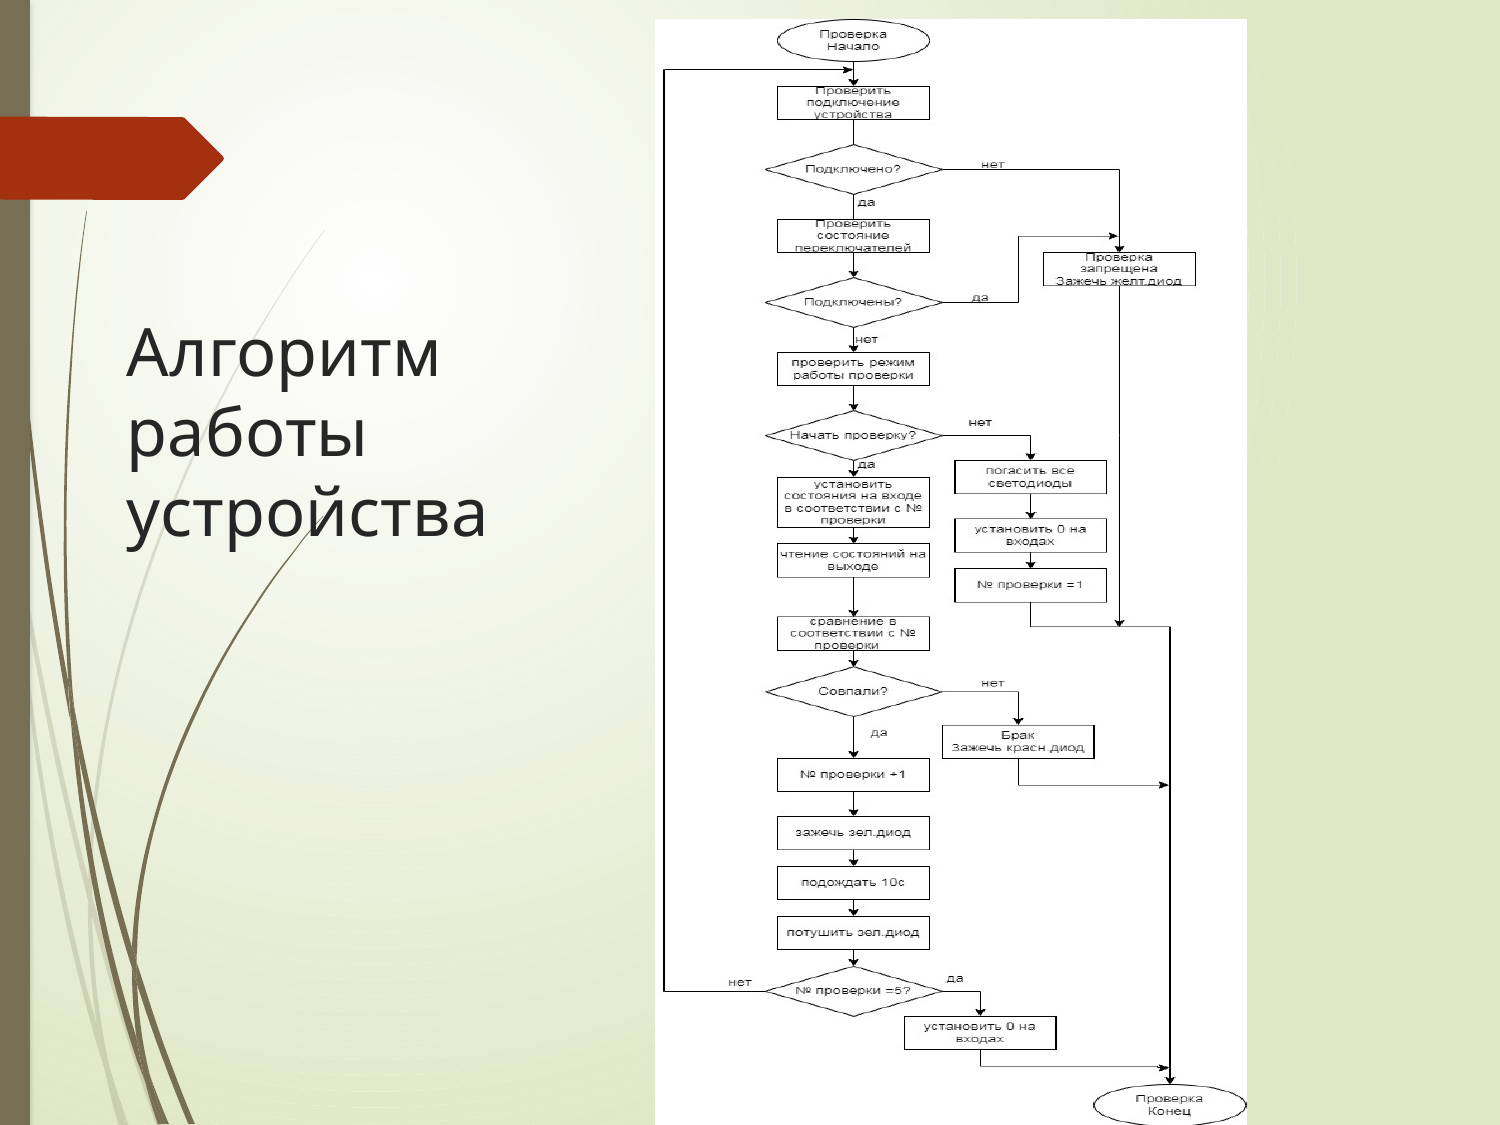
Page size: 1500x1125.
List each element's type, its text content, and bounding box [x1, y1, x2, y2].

text_box Алгоритм работы устройства [112, 302, 561, 906]
picture [655, 18, 1247, 1125]
